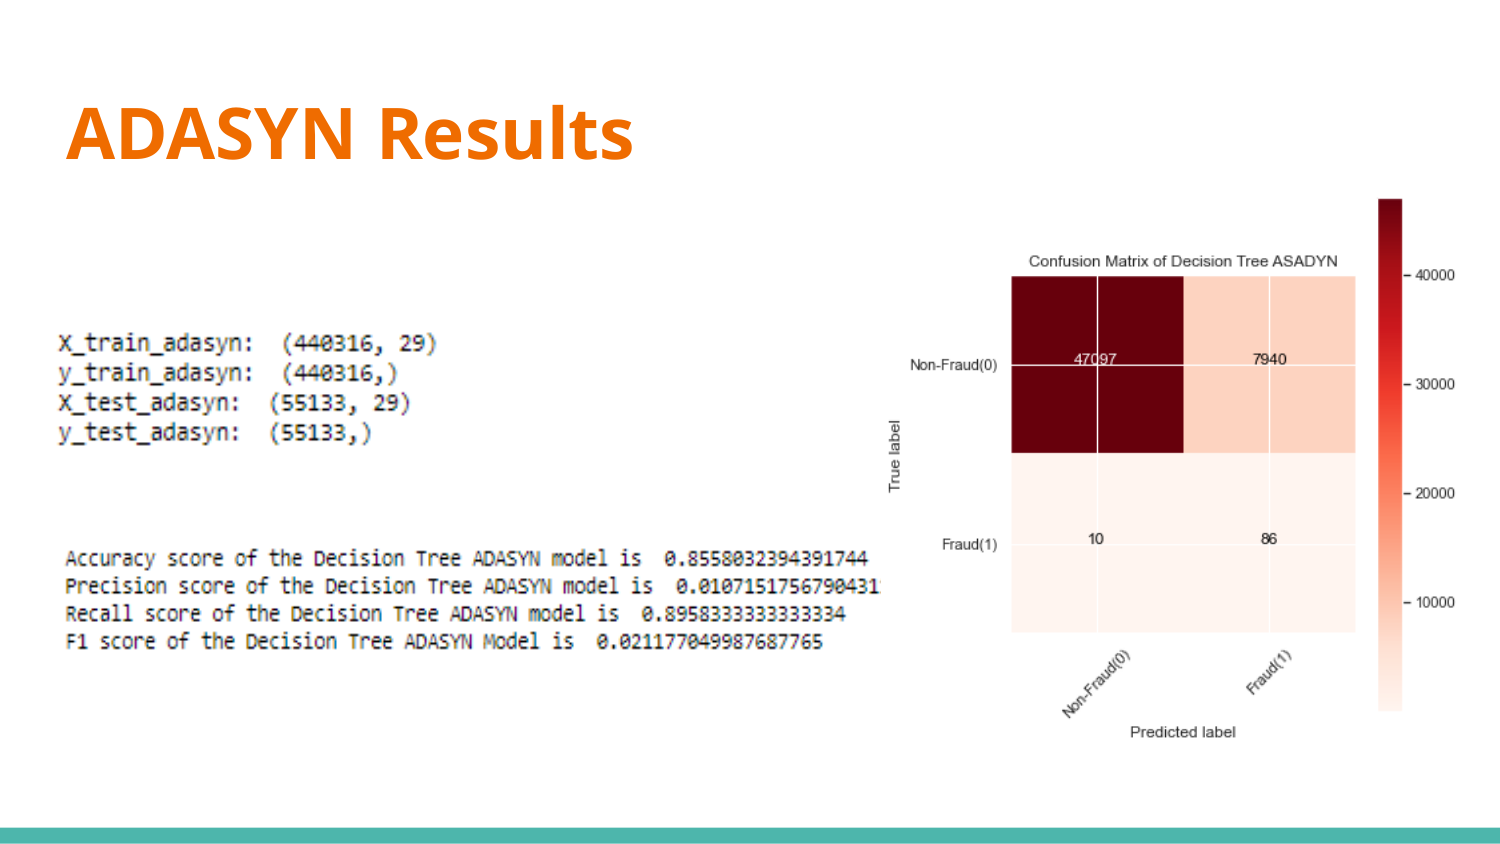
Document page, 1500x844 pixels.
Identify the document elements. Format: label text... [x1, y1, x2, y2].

picture [50, 188, 1466, 750]
title ADASYN Results [51, 72, 1449, 189]
picture [50, 322, 457, 464]
